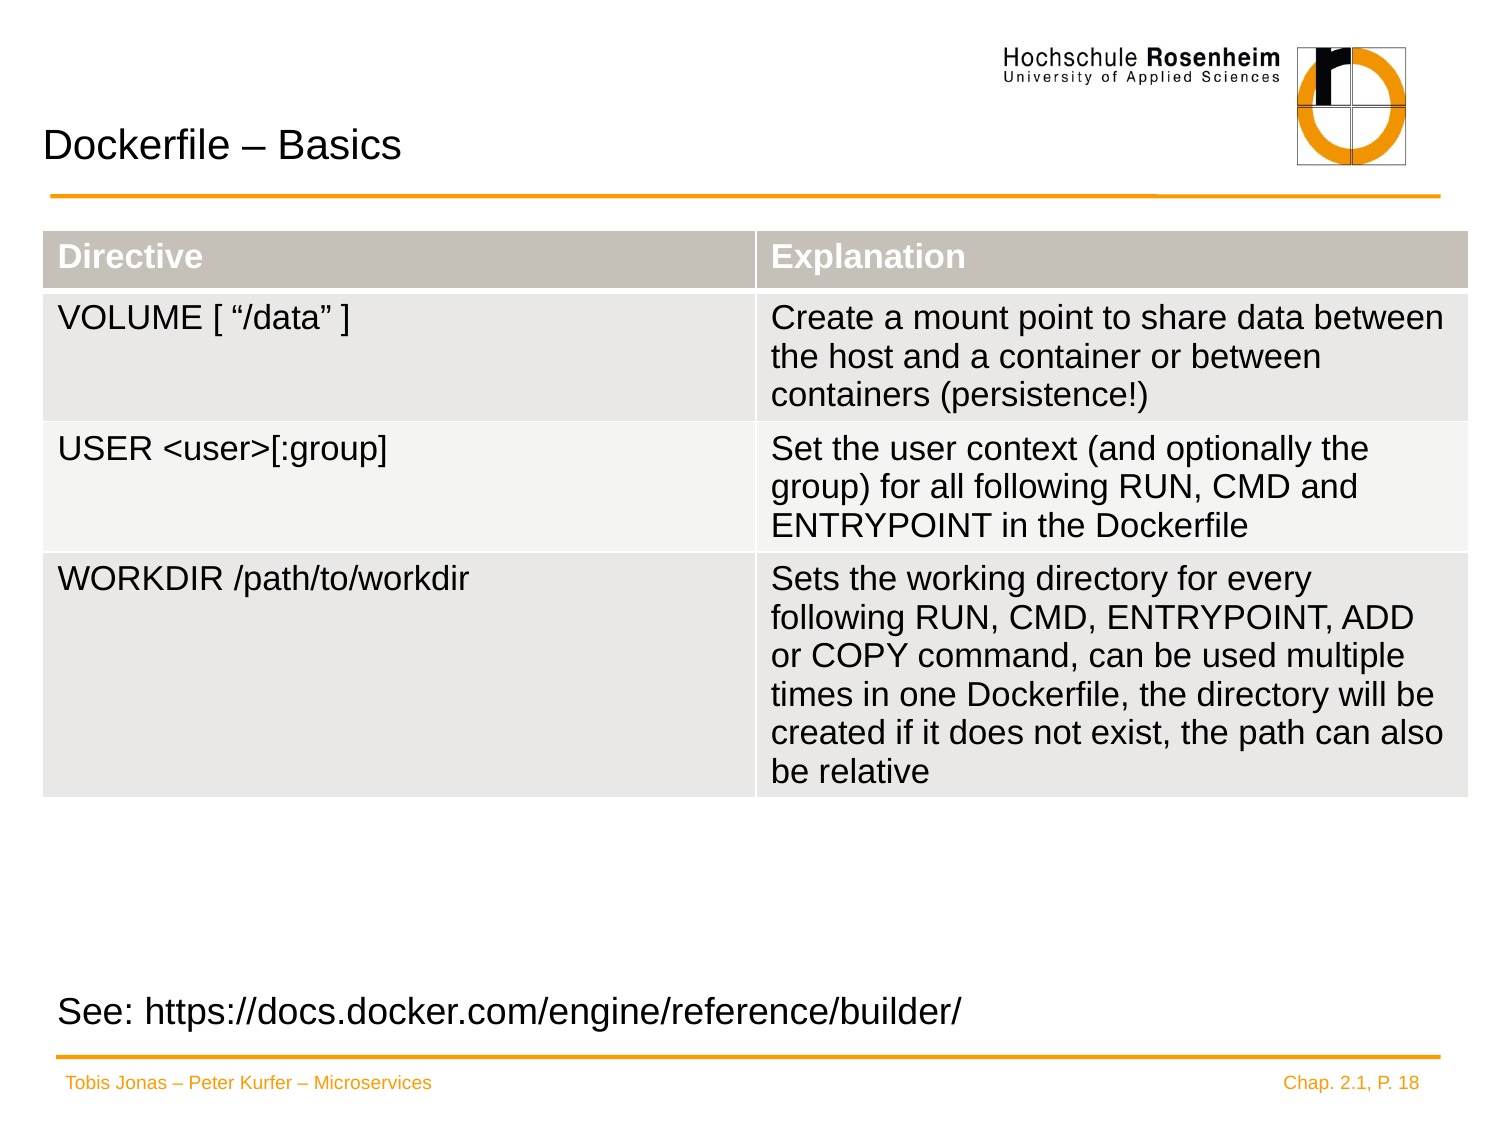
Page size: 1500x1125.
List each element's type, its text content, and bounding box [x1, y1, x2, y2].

table_cell WORKDIR /path/to/workdir [43, 553, 755, 797]
table_cell VOLUME [ “/data” ] [43, 294, 755, 421]
title Dockerfile – Basics [42, 41, 987, 168]
table_header Directive [43, 231, 755, 288]
table_cell USER <user>[:group] [43, 422, 755, 551]
table_cell Sets the working directory for every following RUN, CMD, ENTRYPOINT, ADD or COPY command, can be used multiple times in one Dockerfile, the directory will be created if it does not exist, the path can also be relative [757, 553, 1468, 797]
table_cell Set the user context (and optionally the group) for all following RUN, CMD and ENTRYPOINT in the Dockerfile [757, 422, 1468, 551]
text_box See: https://docs.docker.com/engine/reference/builder/ [42, 979, 1414, 1040]
table_cell Create a mount point to share data between the host and a container or between containers (persistence!) [757, 294, 1468, 421]
table_header Explanation [757, 231, 1468, 288]
picture [1003, 45, 1407, 167]
